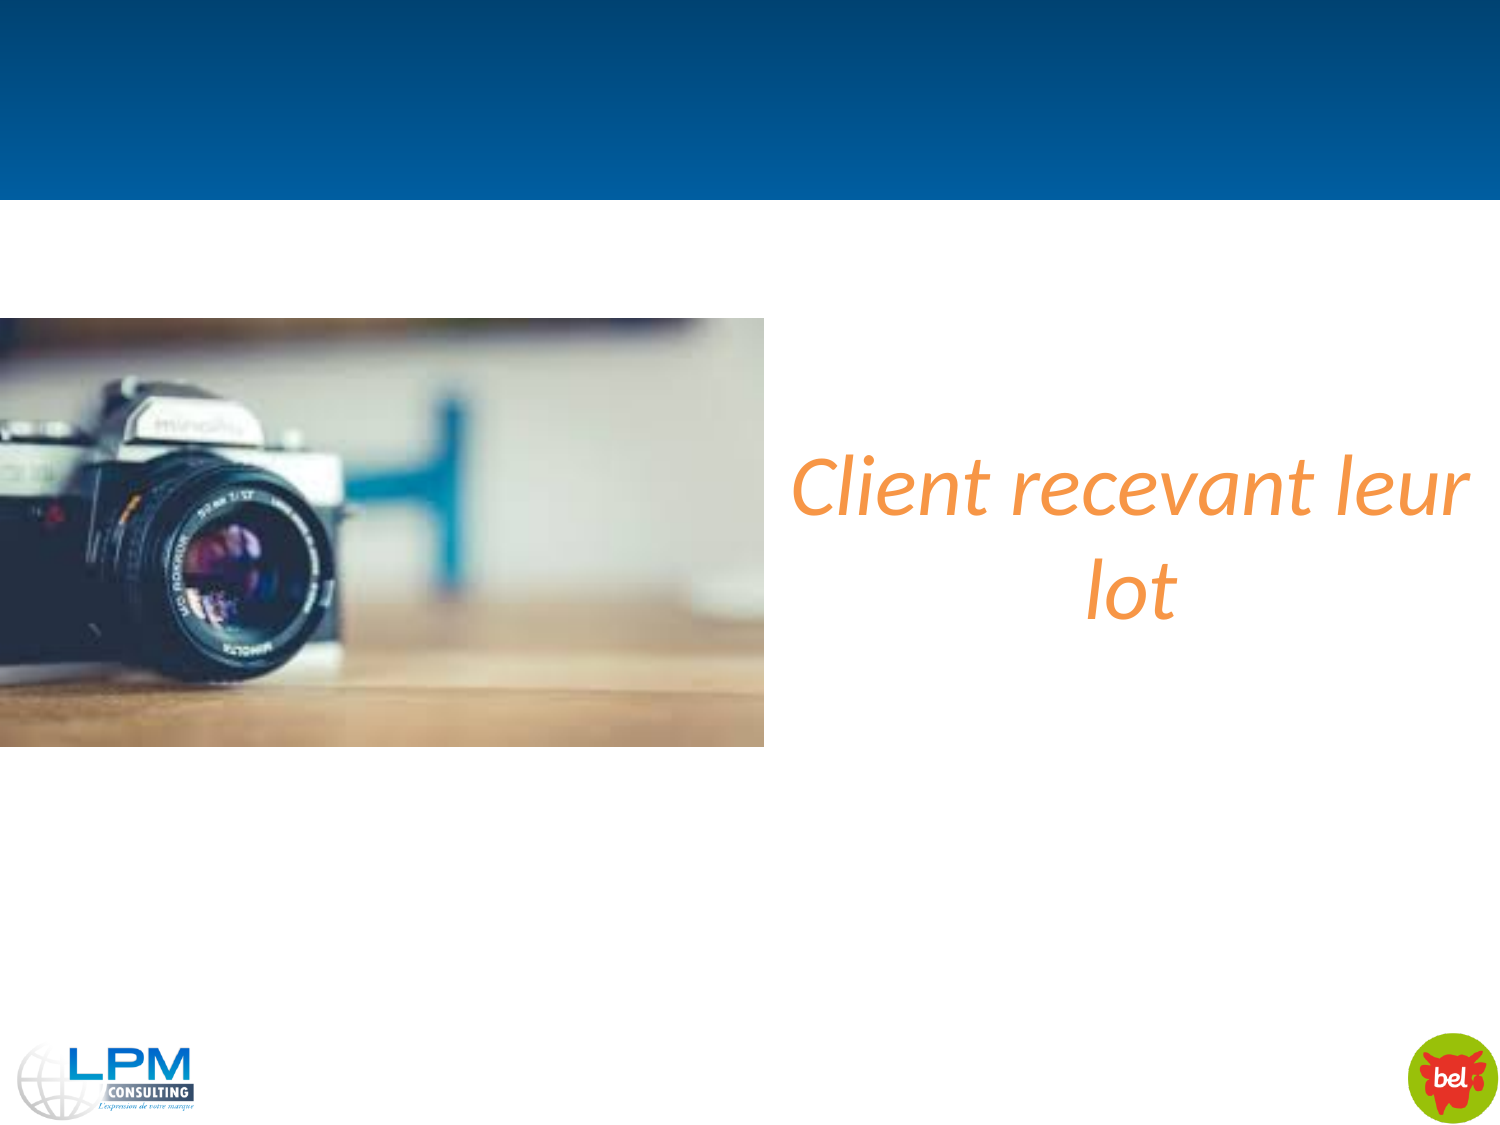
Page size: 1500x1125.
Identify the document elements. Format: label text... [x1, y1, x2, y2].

text_box [0, 0, 1500, 201]
text_box Client recevant leur lot [768, 420, 1499, 645]
picture [0, 1030, 215, 1125]
picture [1406, 1031, 1500, 1125]
picture [0, 318, 764, 747]
